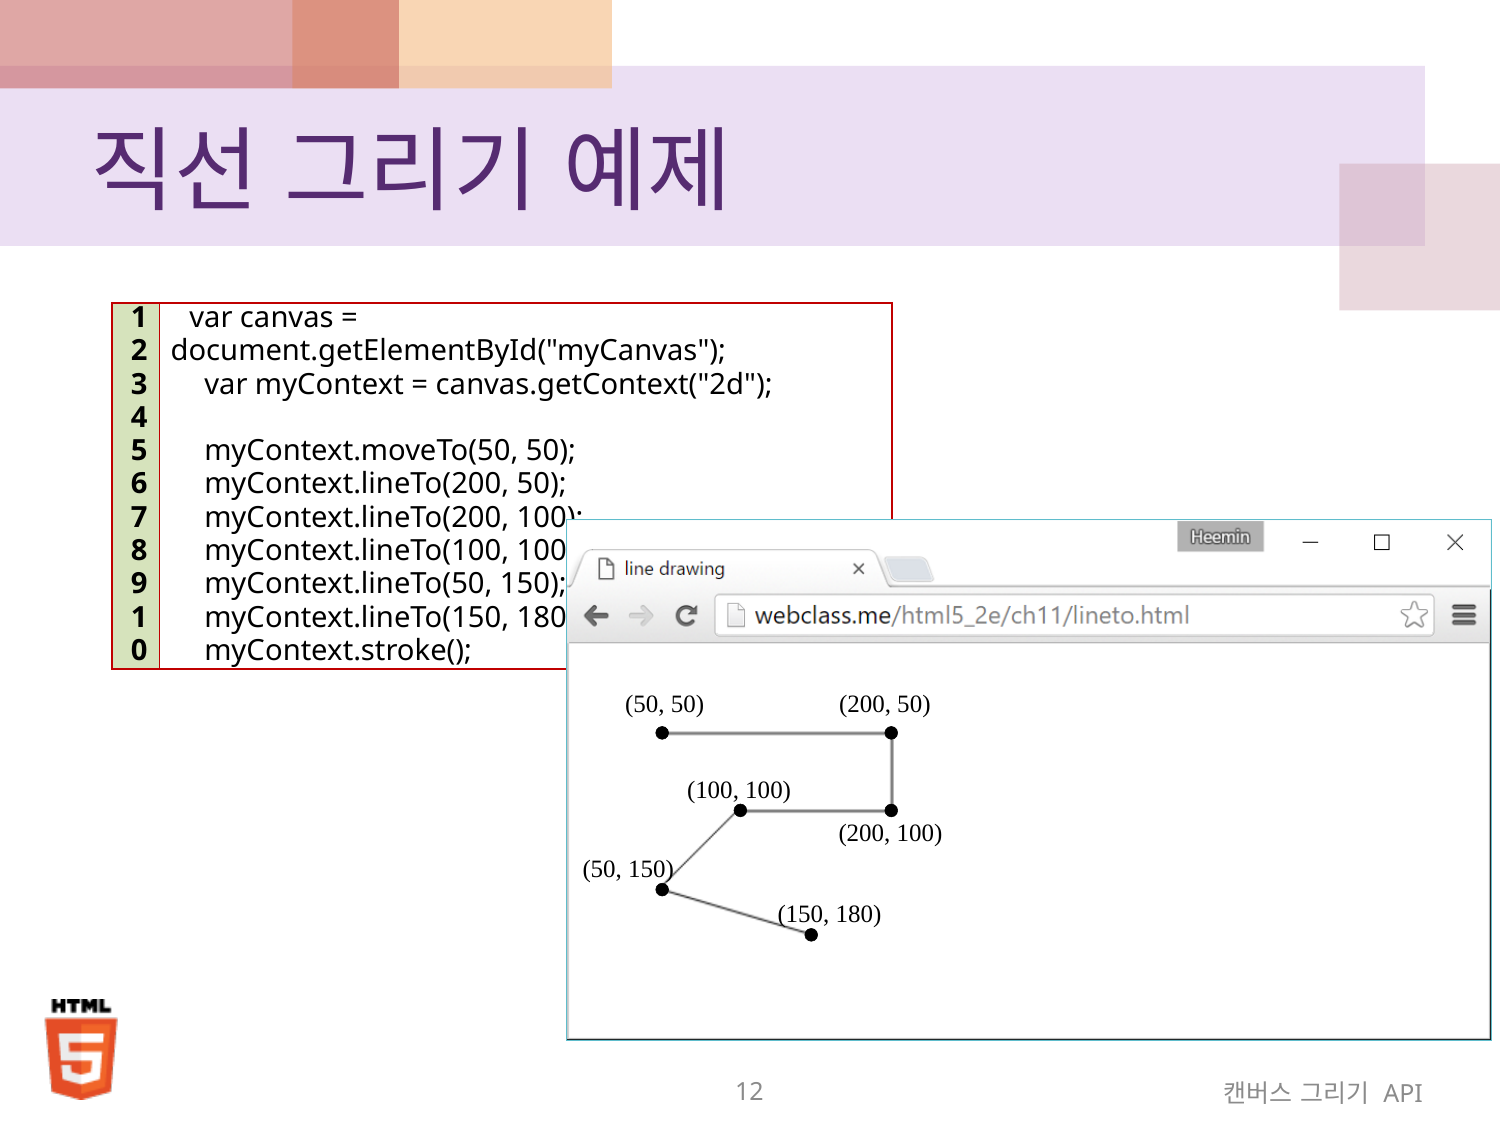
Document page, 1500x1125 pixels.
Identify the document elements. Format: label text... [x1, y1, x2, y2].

table_header 1 2 3 4 5 6 7 8 9 10 [113, 304, 159, 668]
table_header var canvas = document.getElementById("myCanvas"); var myContext = canvas.getContext("2d"); myContext.moveTo(50, 50); myContext.lineTo(200, 50); myContext.lineTo(200, 100); myContext.lineTo(100, 100); myContext.lineTo(50, 150); myContext.lineTo(150, 180); myContext.stroke(); [160, 304, 891, 668]
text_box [566, 519, 1500, 1049]
picture [31, 999, 132, 1100]
footer 캔버스 그리기 API [963, 1072, 1438, 1113]
slide_number 12 [574, 1072, 925, 1113]
title 직선 그리기 예제 [75, 88, 1425, 246]
